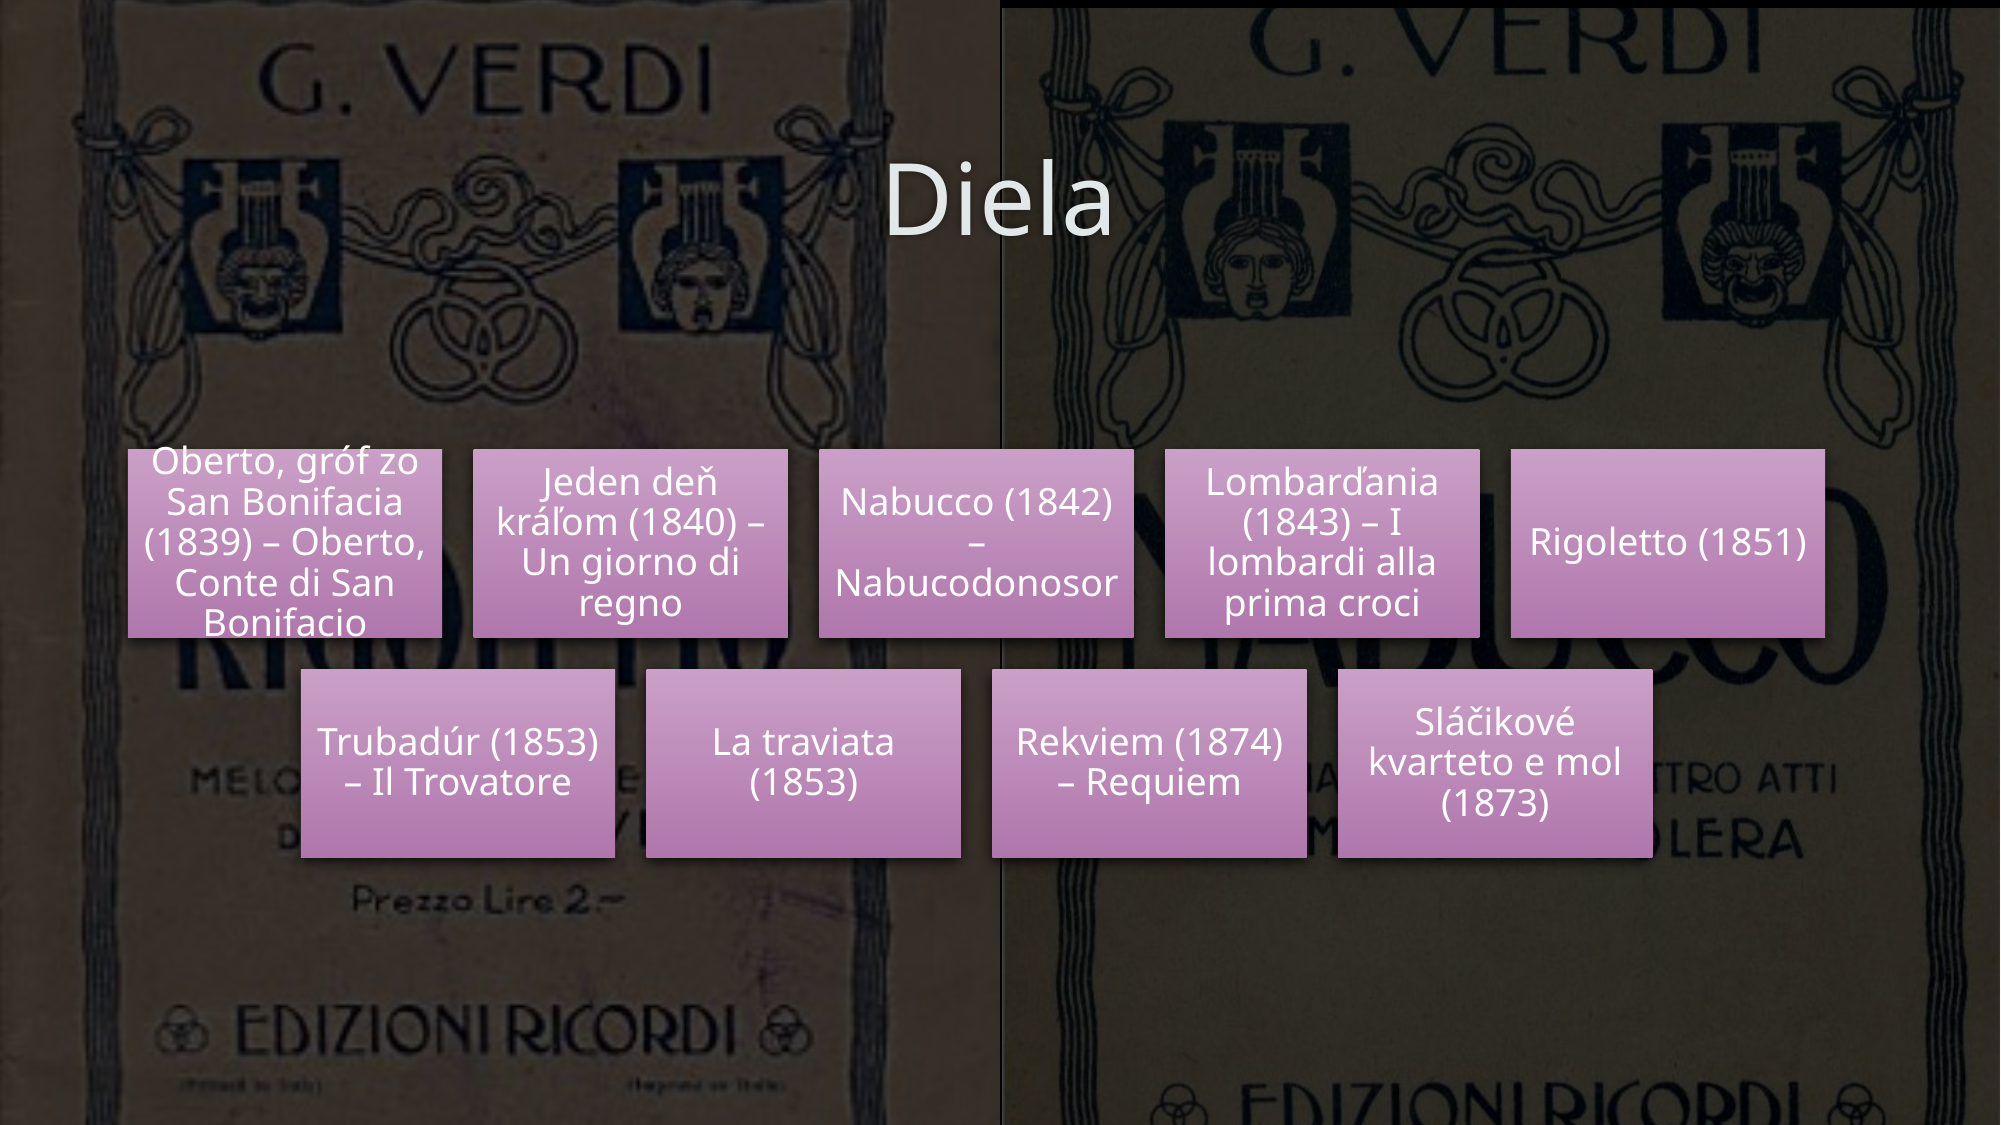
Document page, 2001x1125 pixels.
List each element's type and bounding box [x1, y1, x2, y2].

picture [0, 0, 1000, 1125]
picture [1001, 7, 2000, 1125]
list [127, 348, 1827, 959]
